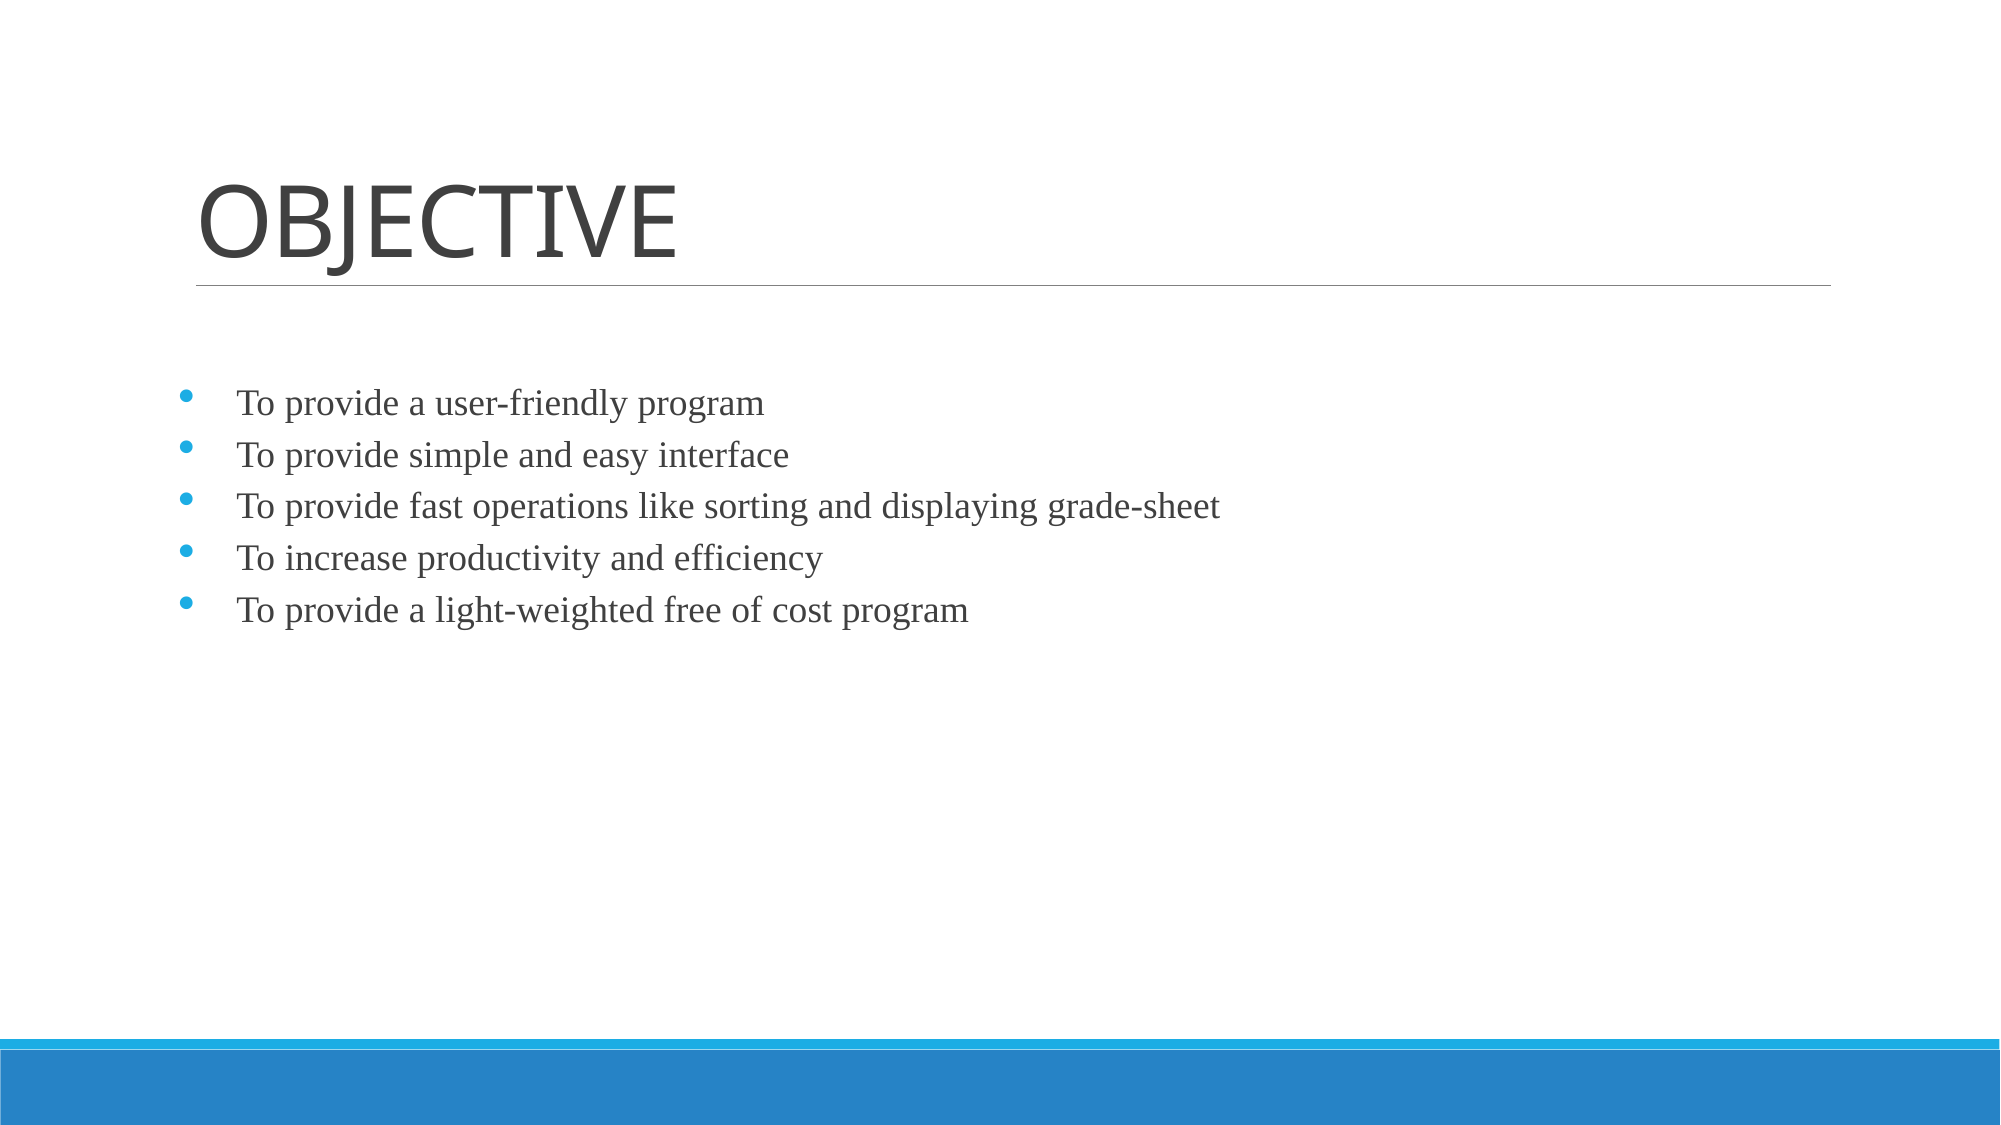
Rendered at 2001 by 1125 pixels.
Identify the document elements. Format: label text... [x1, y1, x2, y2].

list To provide a user-friendly program To provide simple and easy interface To provide fast operations like sorting and displaying grade-sheet To increase productivity and efficiency To provide a light-weighted free of cost program [180, 363, 1830, 963]
title OBJECTIVE [180, 47, 1830, 285]
